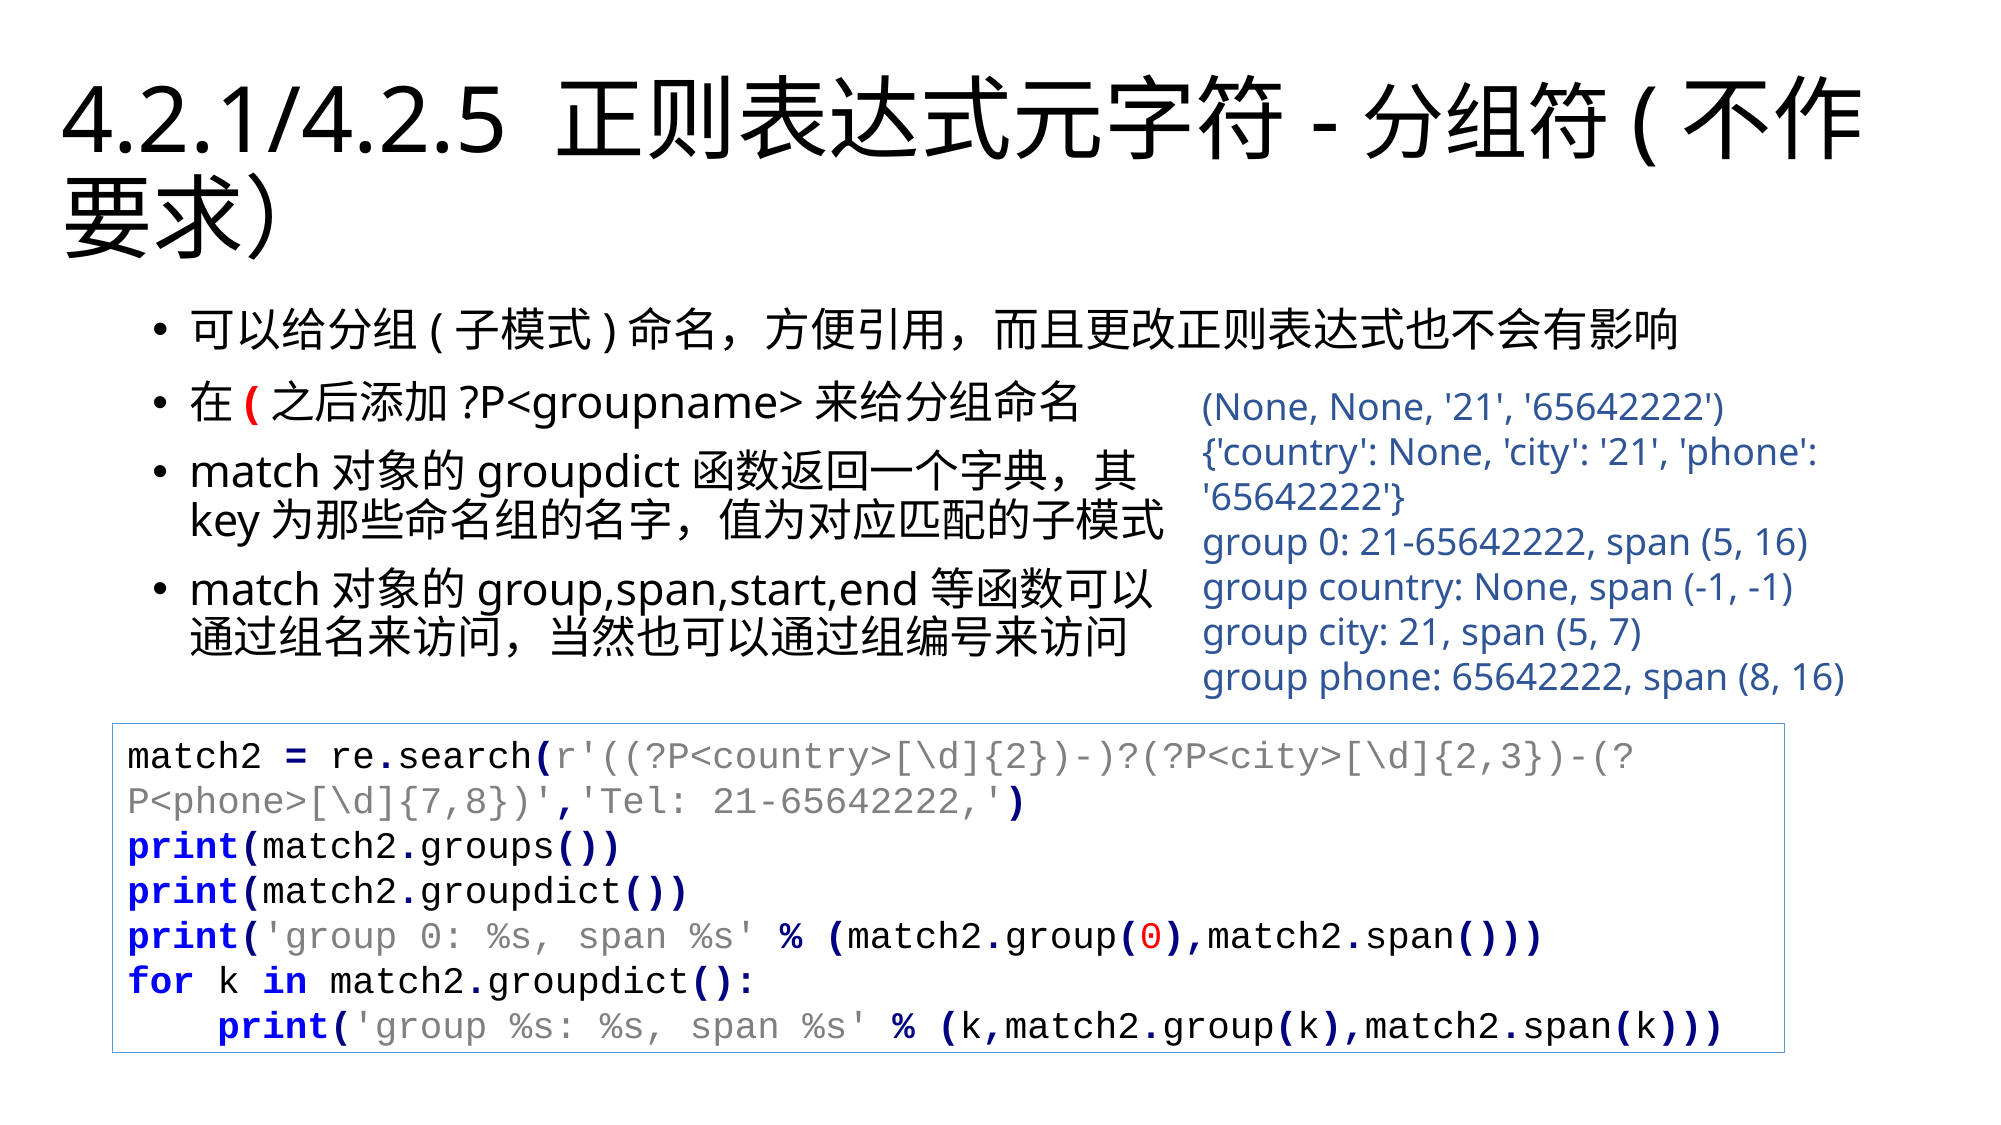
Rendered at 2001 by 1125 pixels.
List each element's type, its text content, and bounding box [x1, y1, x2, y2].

text_box match2 = re.search(r'((?P<country>[\d]{2})-)?(?P<city>[\d]{2,3})-(?P<phone>[\d]{7,8})','Tel: 21-65642222,') print(match2.groups()) print(match2.groupdict()) print('group 0: %s, span %s' % (match2.group(0),match2.span())) for k in match2.groupdict(): print('group %s: %s, span %s' % (k,match2.group(k),match2.span(k))) [112, 723, 1785, 1053]
list 可以给分组(子模式)命名，方便引用，而且更改正则表达式也不会有影响 [137, 299, 1863, 375]
text_box (None, None, '21', '65642222') {'country': None, 'city': '21', 'phone': '65642222'} group 0: 21-65642222, span (5, 16) group country: None, span (-1, -1) group city: 21, span (5, 7) group phone: 65642222, span (8, 16) [1187, 375, 2000, 706]
title 4.2.1/4.2.5 正则表达式元字符-分组符(不作要求） [46, 63, 1932, 281]
text_box 在(之后添加?P<groupname>来给分组命名 match对象的groupdict函数返回一个字典，其key为那些命名组的名字，值为对应匹配的子模式 match对象的group,span,start,end等函数可以通过组名来访问，当然也可以通过组编号来访问 [137, 372, 1188, 686]
